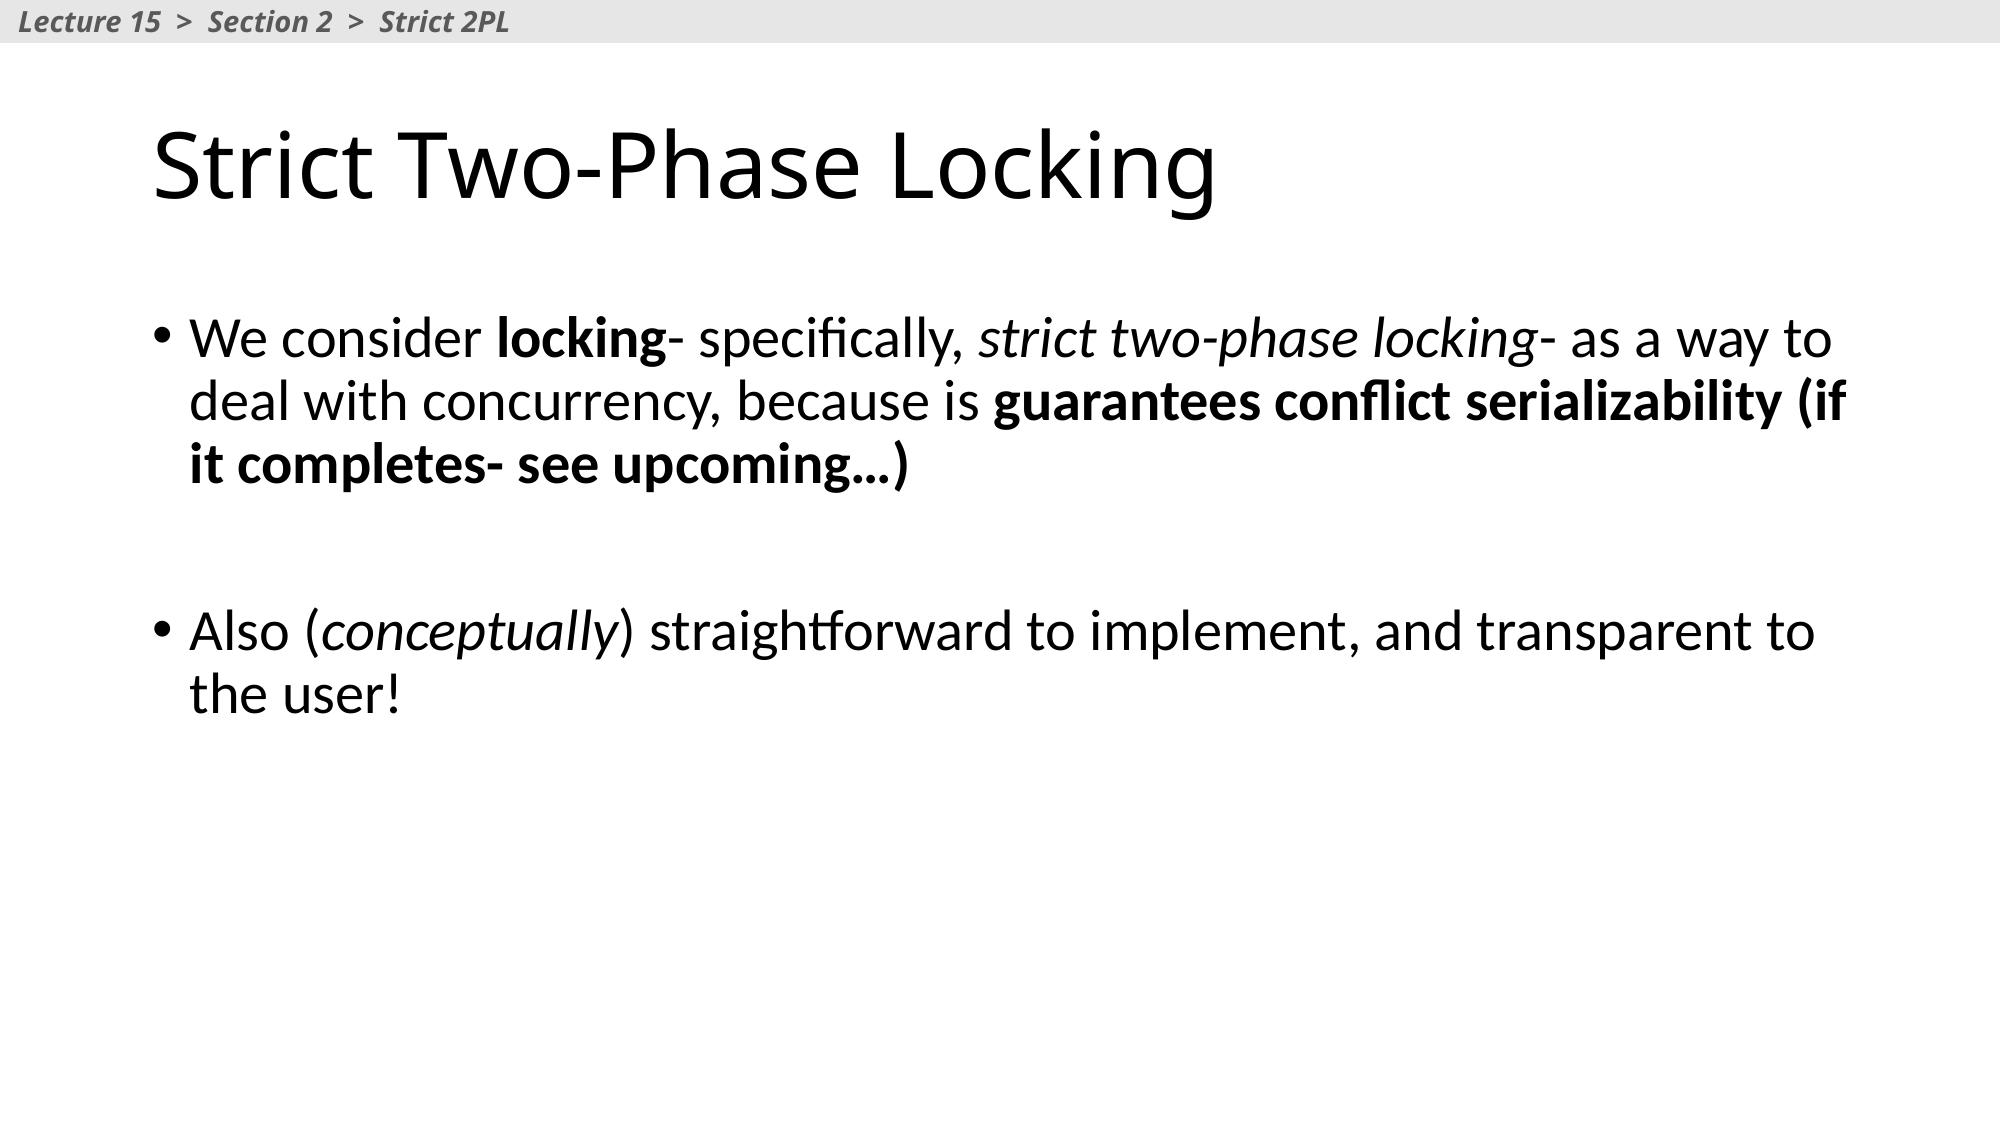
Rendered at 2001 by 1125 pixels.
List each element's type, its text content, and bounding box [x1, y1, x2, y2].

title Strict Two-Phase Locking [137, 59, 1863, 278]
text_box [0, 0, 2000, 47]
list We consider locking- specifically, strict two-phase locking- as a way to deal with concurrency, because is guarantees conflict serializability (if it completes- see upcoming…) Also (conceptually) straightforward to implement, and transparent to the user! [137, 299, 1863, 1014]
